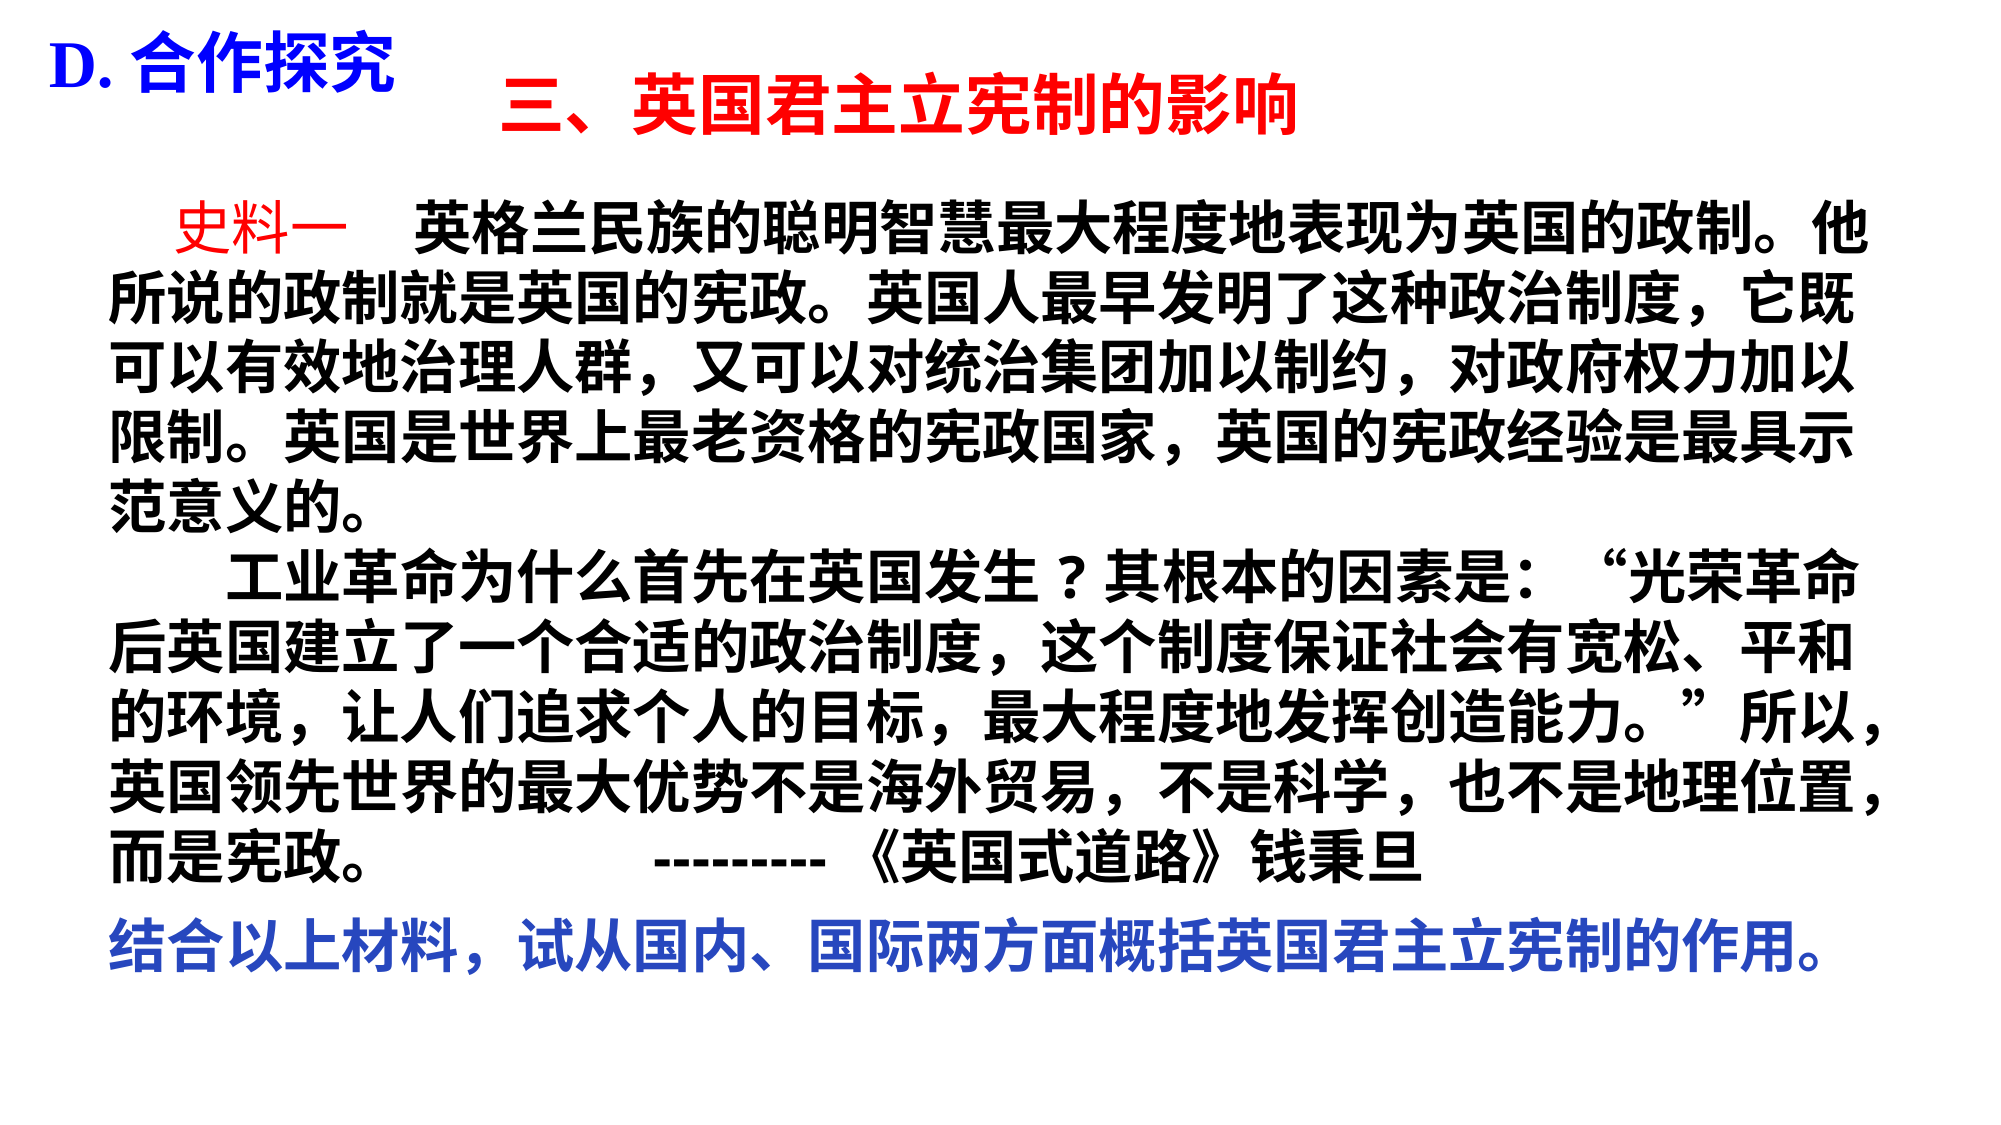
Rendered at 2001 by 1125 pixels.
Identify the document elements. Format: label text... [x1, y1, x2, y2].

text_box D.合作探究 [34, 13, 418, 109]
text_box 三、英国君主立宪制的影响 [483, 55, 1449, 151]
text_box 史料一 英格兰民族的聪明智慧最大程度地表现为英国的政制。他所说的政制就是英国的宪政。英国人最早发明了这种政治制度，它既可以有效地治理人群，又可以对统治集团加以制约，对政府权力加以限制。英国是世界上最老资格的宪政国家，英国的宪政经验是最具示范意义的。 工业革命为什么首先在英国发生?其根本的因素是：“光荣革命后英国建立了一个合适的政治制度，这个制度保证社会有宽松、平和的环境，让人们追求个人的目标，最大程度地发挥创造能力。”所以，英国领先世界的最大优势不是海外贸易，不是科学，也不是地理位置，而是宪政。 ---------《英国式道路》钱秉旦 [94, 183, 1907, 898]
text_box 结合以上材料，试从国内、国际两方面概括英国君主立宪制的作用。 [94, 901, 1877, 987]
